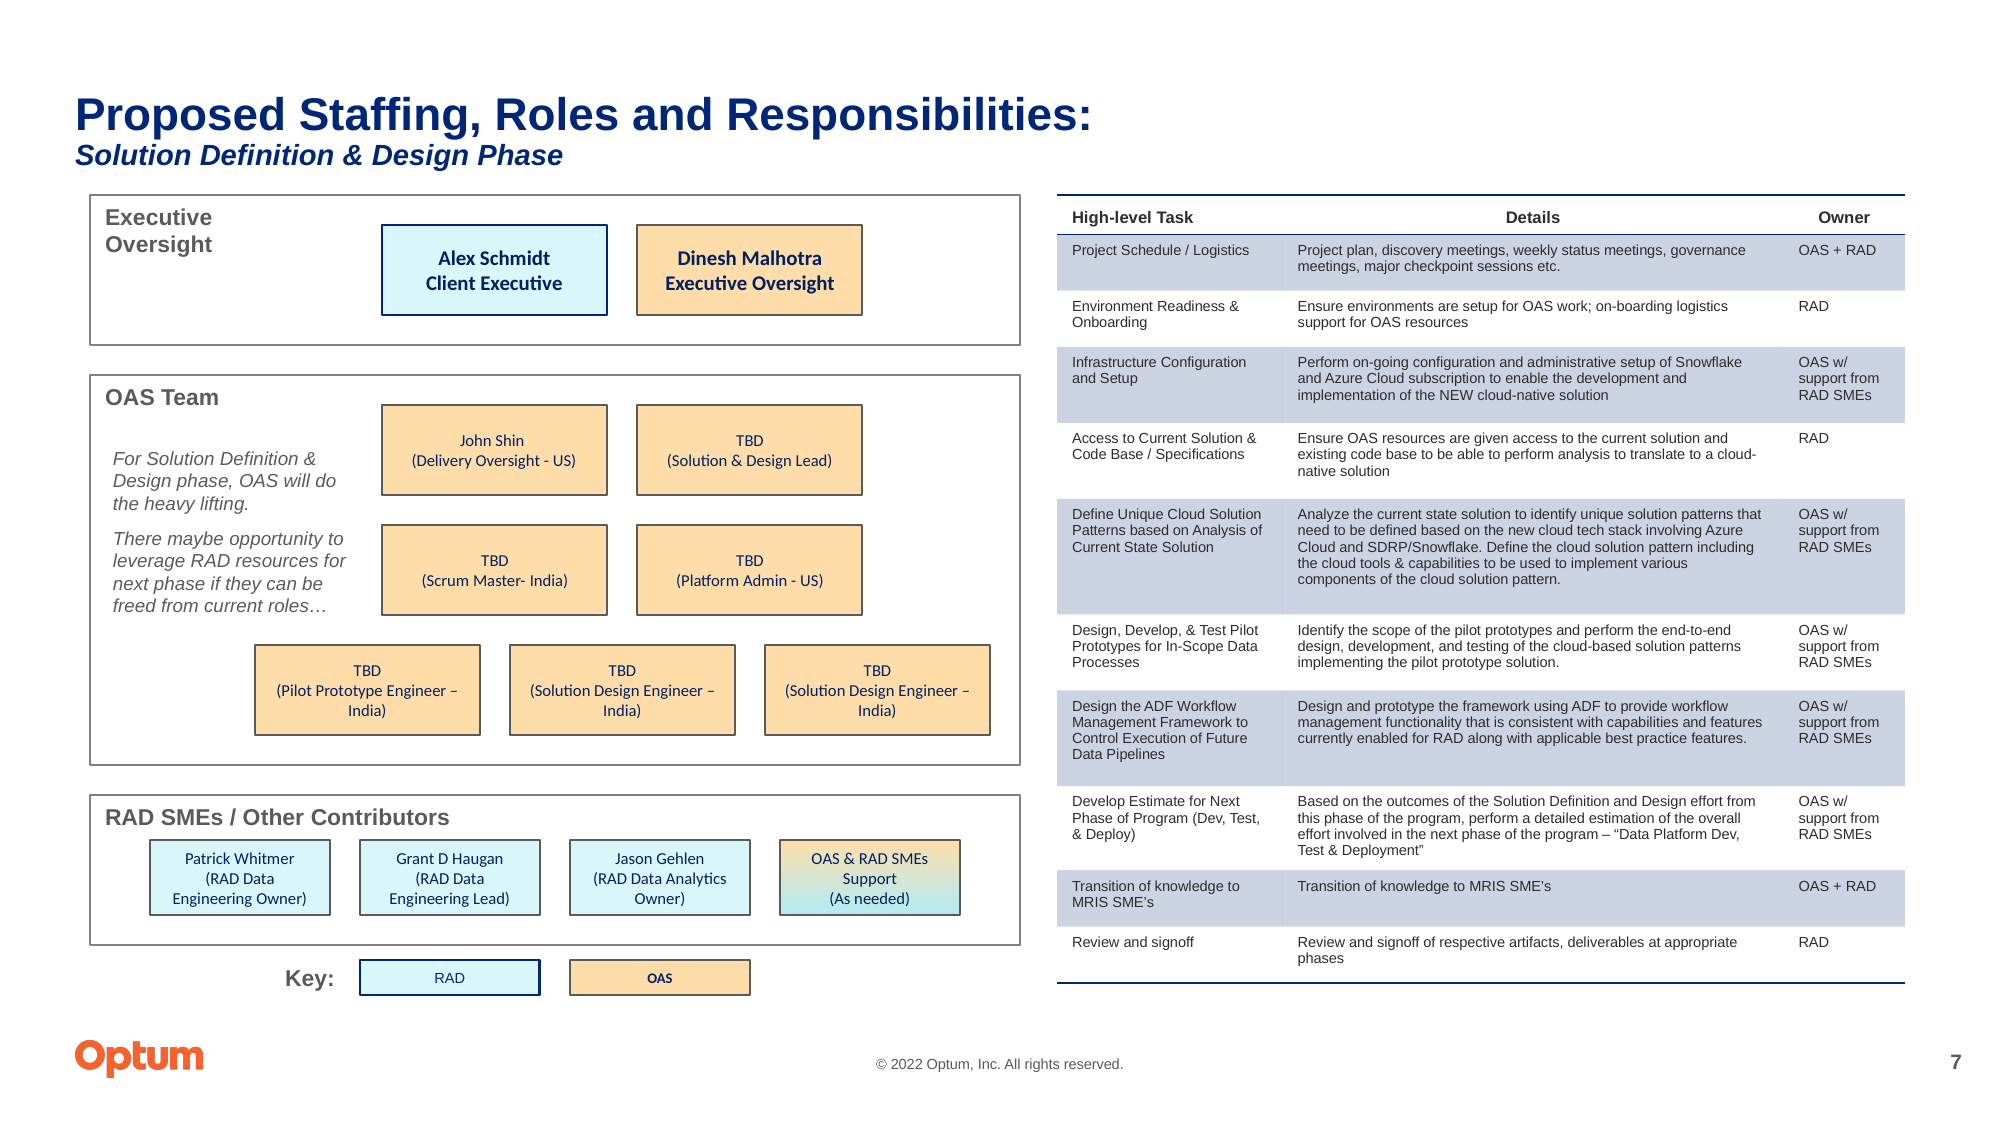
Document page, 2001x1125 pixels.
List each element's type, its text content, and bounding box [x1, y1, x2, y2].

table_header Owner [1784, 196, 1905, 234]
table_cell RAD [1784, 927, 1905, 982]
table_cell Design, Develop, & Test Pilot Prototypes for In-Scope Data Processes [1057, 614, 1283, 690]
table_cell Transition of knowledge to MRIS SME’s [1283, 870, 1784, 927]
table_cell Transition of knowledge to MRIS SME’s [1057, 870, 1283, 927]
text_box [89, 374, 1020, 765]
table_cell Perform on-going configuration and administrative setup of Snowflake and Azure Cloud subscription to enable the development and implementation of the NEW cloud-native solution [1283, 347, 1784, 423]
text_box Dinesh Malhotra Executive Oversight [636, 224, 863, 316]
table_cell OAS w/ support from RAD SMEs [1784, 690, 1905, 786]
title Proposed Staffing, Roles and Responsibilities: Solution Definition & Design Phase [75, 91, 1650, 173]
table_cell RAD [1784, 291, 1905, 347]
table_cell Define Unique Cloud Solution Patterns based on Analysis of Current State Solution [1057, 499, 1283, 614]
table_cell Project plan, discovery meetings, weekly status meetings, governance meetings, major checkpoint sessions etc. [1283, 235, 1784, 291]
table_cell Analyze the current state solution to identify unique solution patterns that need to be defined based on the new cloud tech stack involving Azure Cloud and SDRP/Snowflake. Define the cloud solution pattern including the cloud tools & capabilities to be used to implement various components of the cloud solution pattern. [1283, 499, 1784, 614]
table_cell OAS + RAD [1784, 235, 1905, 291]
text_box Alex Schmidt Client Executive [381, 224, 608, 316]
table_cell Access to Current Solution & Code Base / Specifications [1057, 423, 1283, 499]
text_box Executive Oversight [89, 194, 1021, 346]
table_header High-level Task [1057, 196, 1283, 234]
table_cell Review and signoff of respective artifacts, deliverables at appropriate phases [1283, 927, 1784, 982]
table_cell Review and signoff [1057, 927, 1283, 982]
table_cell Infrastructure Configuration and Setup [1057, 347, 1283, 423]
table_cell Design the ADF Workflow Management Framework to Control Execution of Future Data Pipelines [1057, 690, 1283, 786]
table_cell Ensure environments are setup for OAS work; on-boarding logistics support for OAS resources [1283, 291, 1784, 347]
table_cell Based on the outcomes of the Solution Definition and Design effort from this phase of the program, perform a detailed estimation of the overall effort involved in the next phase of the program – “Data Platform Dev, Test & Deployment” [1283, 786, 1784, 870]
table_cell Environment Readiness & Onboarding [1057, 291, 1283, 347]
table_cell Identify the scope of the pilot prototypes and perform the end-to-end design, development, and testing of the cloud-based solution patterns implementing the pilot prototype solution. [1283, 614, 1784, 690]
table_header Details [1283, 196, 1784, 234]
table_cell OAS w/ support from RAD SMEs [1784, 786, 1905, 870]
table_cell OAS w/ support from RAD SMEs [1784, 347, 1905, 423]
table_cell OAS w/ support from RAD SMEs [1784, 614, 1905, 690]
table_cell RAD [1784, 423, 1905, 499]
table_cell Design and prototype the framework using ADF to provide workflow management functionality that is consistent with capabilities and features currently enabled for RAD along with applicable best practice features. [1283, 690, 1784, 786]
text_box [269, 959, 750, 996]
table_cell Develop Estimate for Next Phase of Program (Dev, Test, & Deploy) [1057, 786, 1283, 870]
table_cell OAS + RAD [1784, 870, 1905, 927]
table_cell Project Schedule / Logistics [1057, 235, 1283, 291]
table_cell OAS w/ support from RAD SMEs [1784, 499, 1905, 614]
picture [75, 1040, 203, 1078]
table_cell Ensure OAS resources are given access to the current solution and existing code base to be able to perform analysis to translate to a cloud-native solution [1283, 423, 1784, 499]
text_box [89, 794, 1020, 945]
